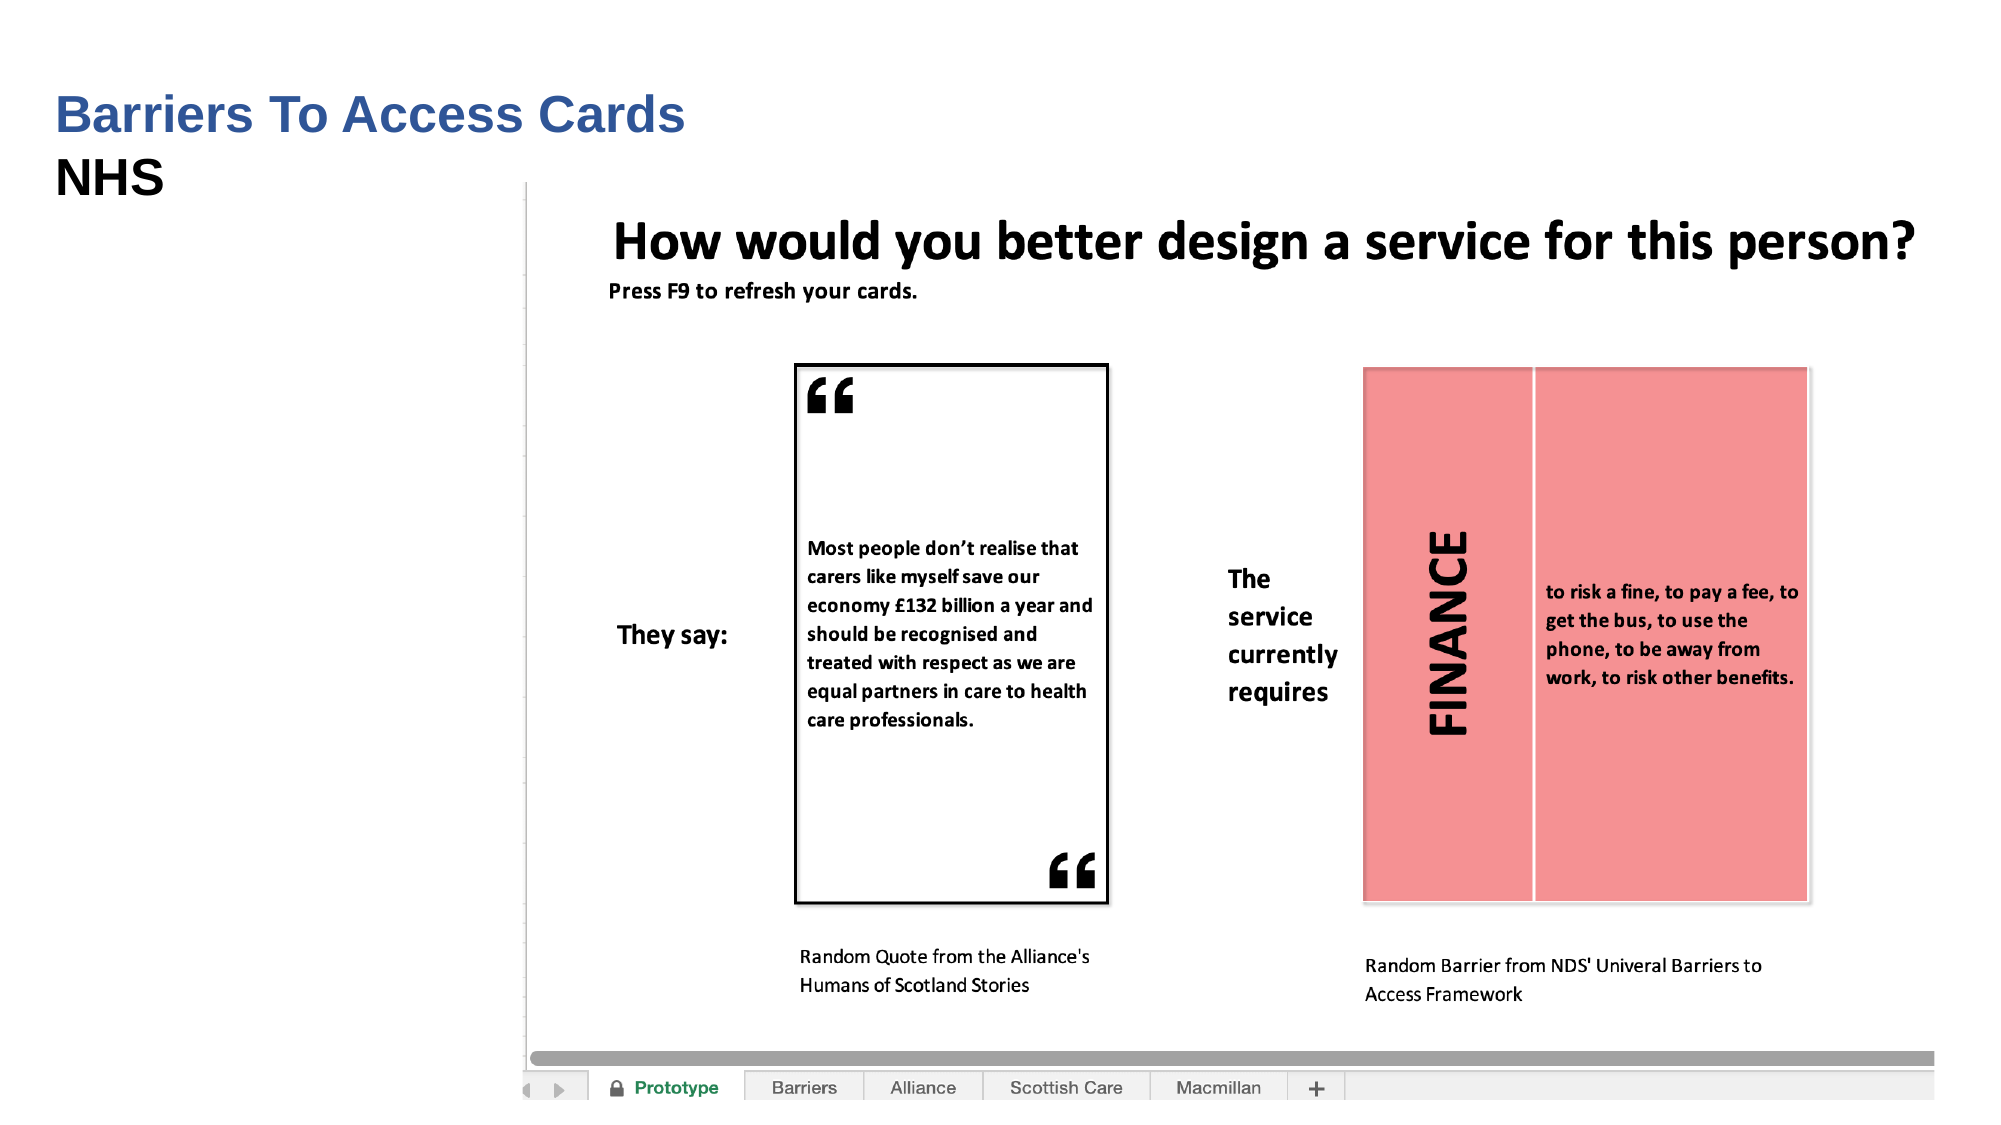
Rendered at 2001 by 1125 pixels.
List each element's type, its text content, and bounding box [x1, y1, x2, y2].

text_box Barriers To Access Cards NHS [40, 73, 728, 259]
picture [522, 182, 1935, 1100]
